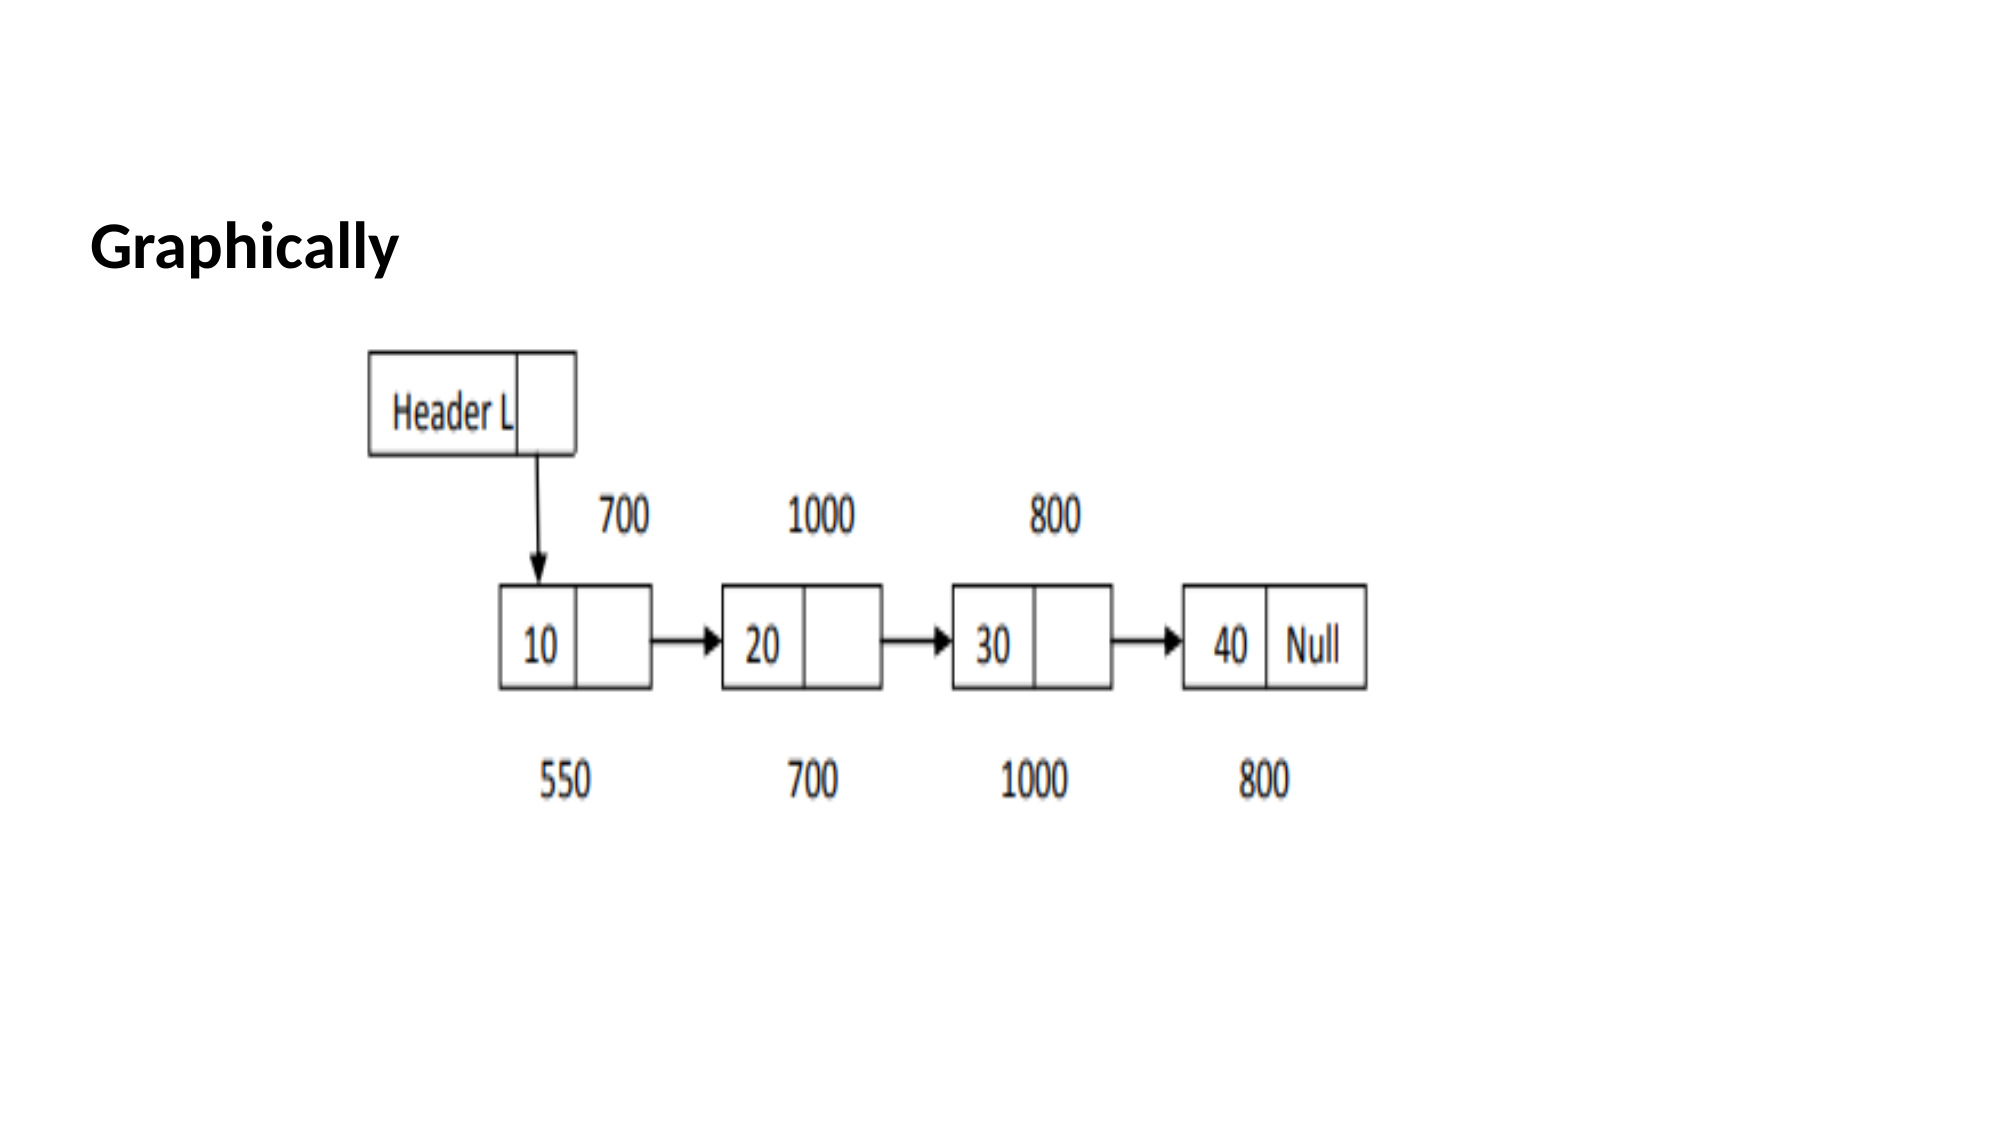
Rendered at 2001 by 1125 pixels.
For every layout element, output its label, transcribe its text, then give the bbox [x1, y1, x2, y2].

text_box Graphically [75, 194, 425, 290]
picture [302, 277, 1640, 839]
